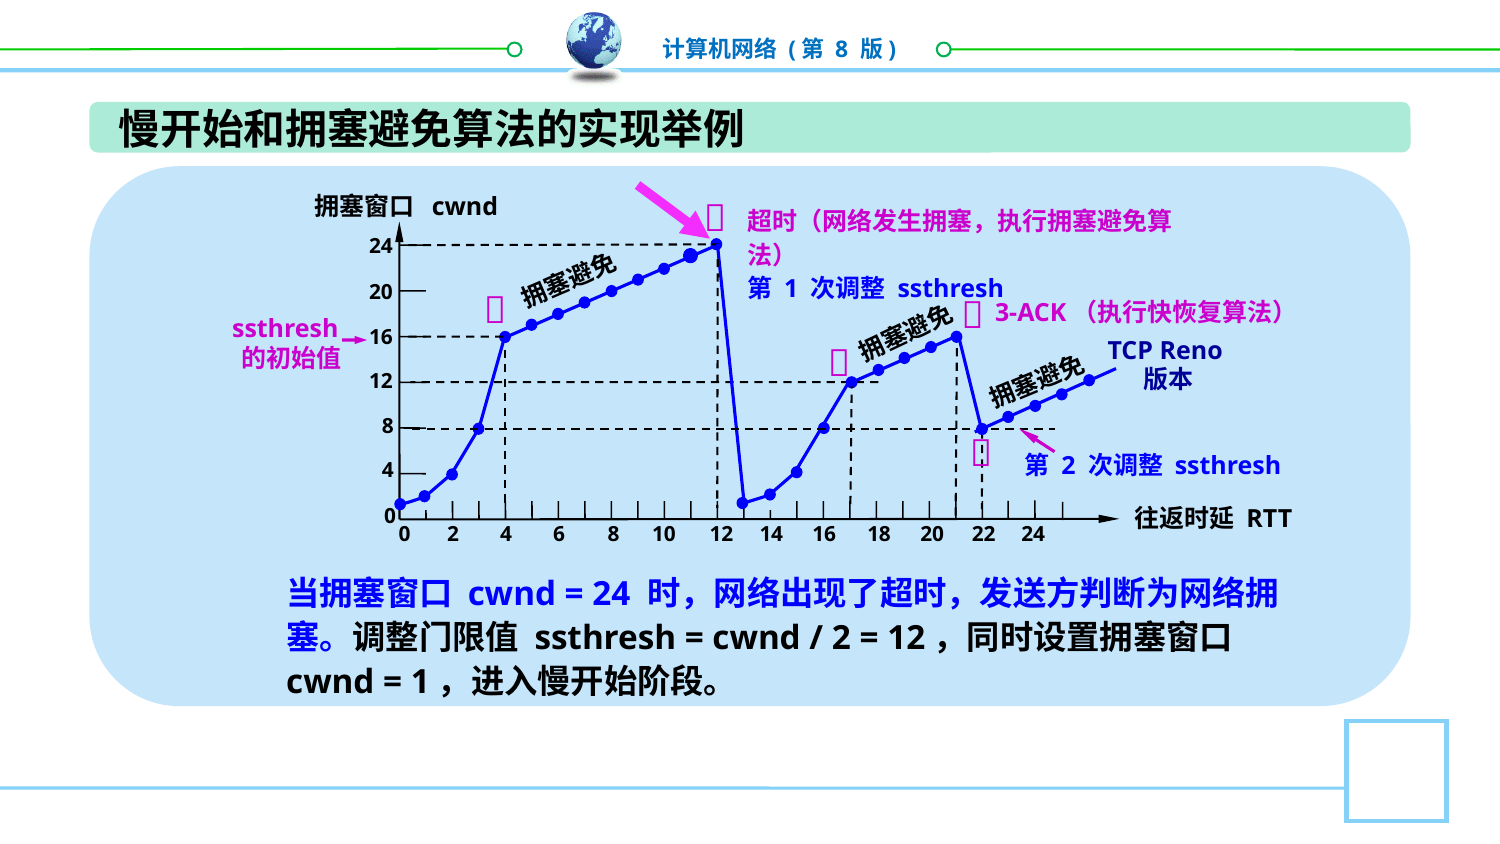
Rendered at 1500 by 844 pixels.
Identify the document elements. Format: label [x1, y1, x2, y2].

text_box [89, 95, 1411, 160]
picture [564, 10, 623, 87]
text_box [87, 164, 1413, 709]
